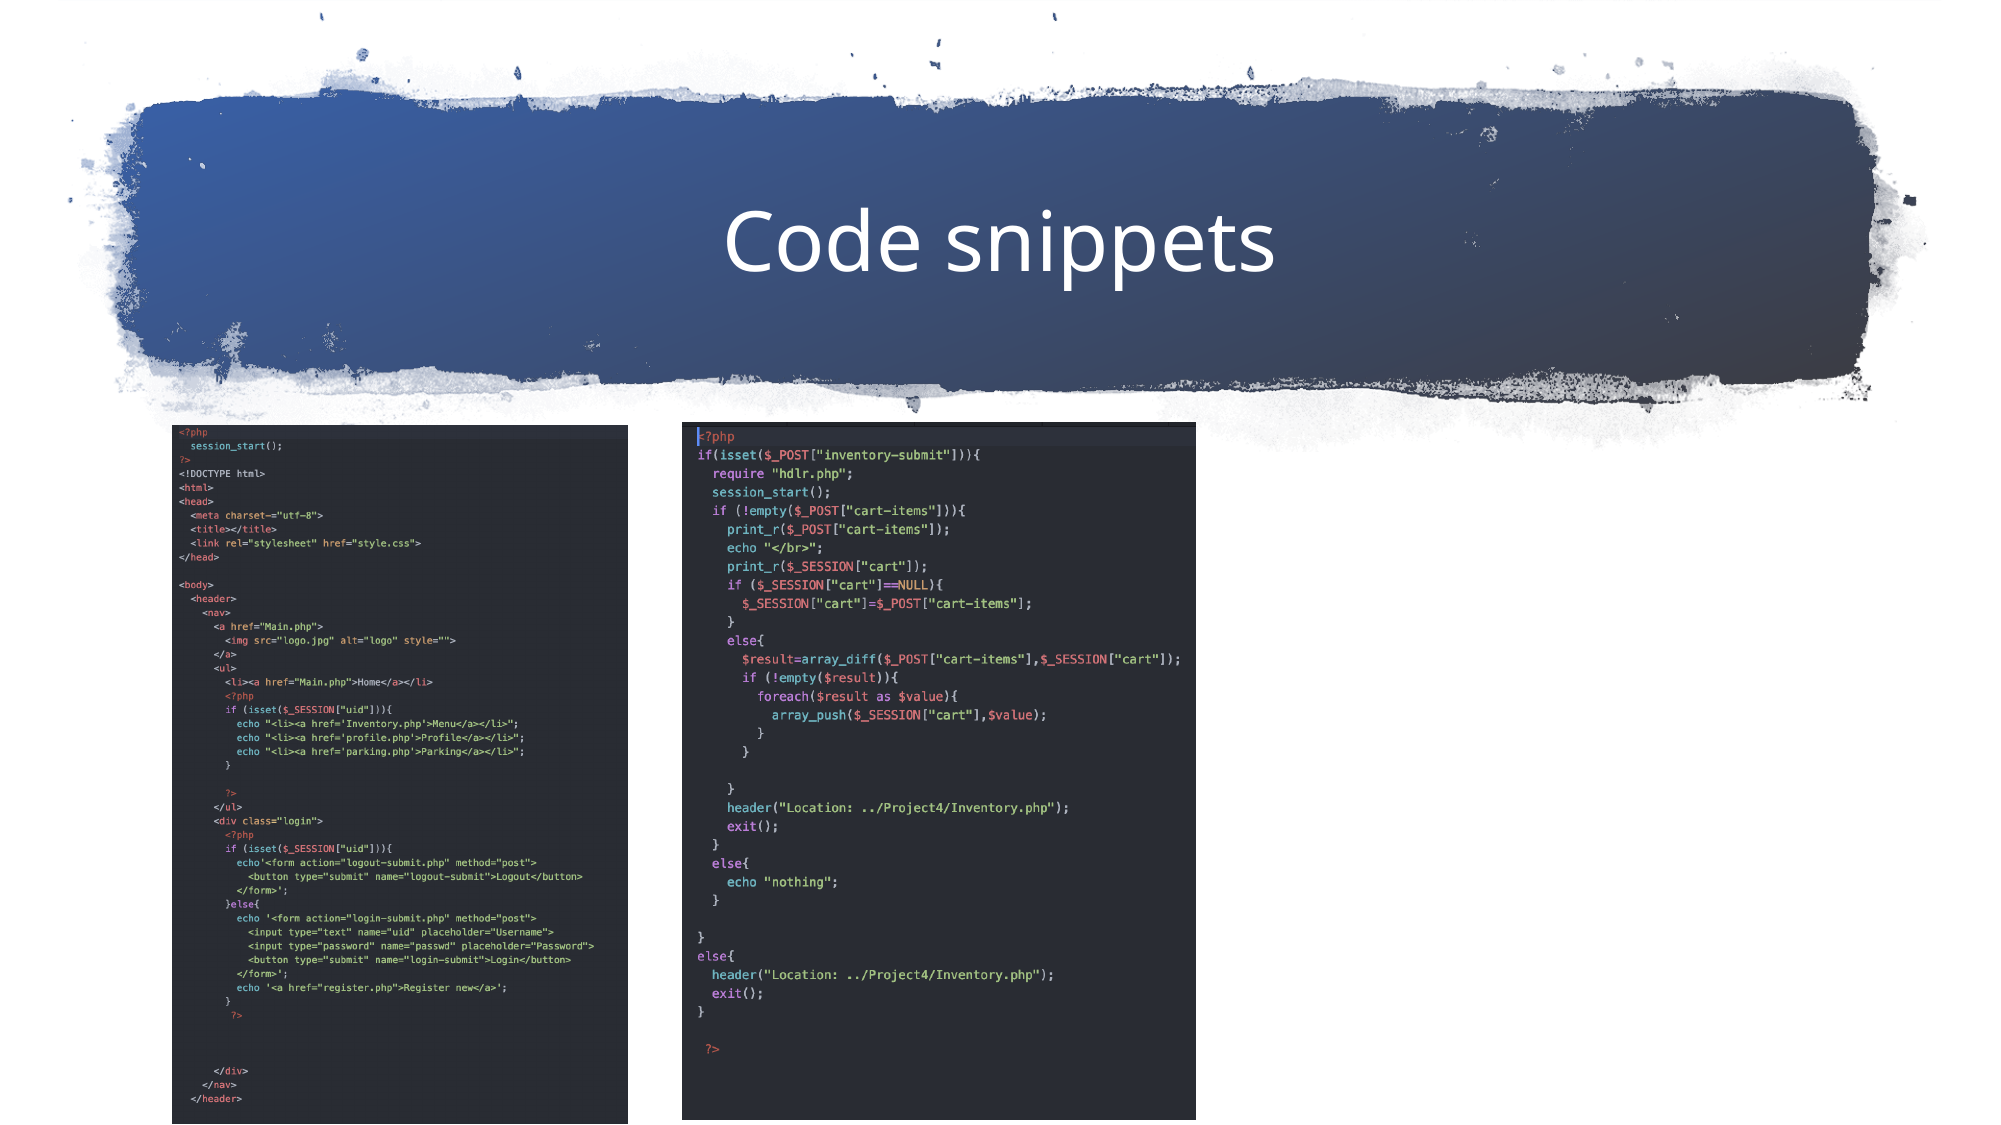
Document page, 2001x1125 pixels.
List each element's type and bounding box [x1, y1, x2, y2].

picture [0, 0, 2000, 1125]
list [172, 425, 628, 1124]
